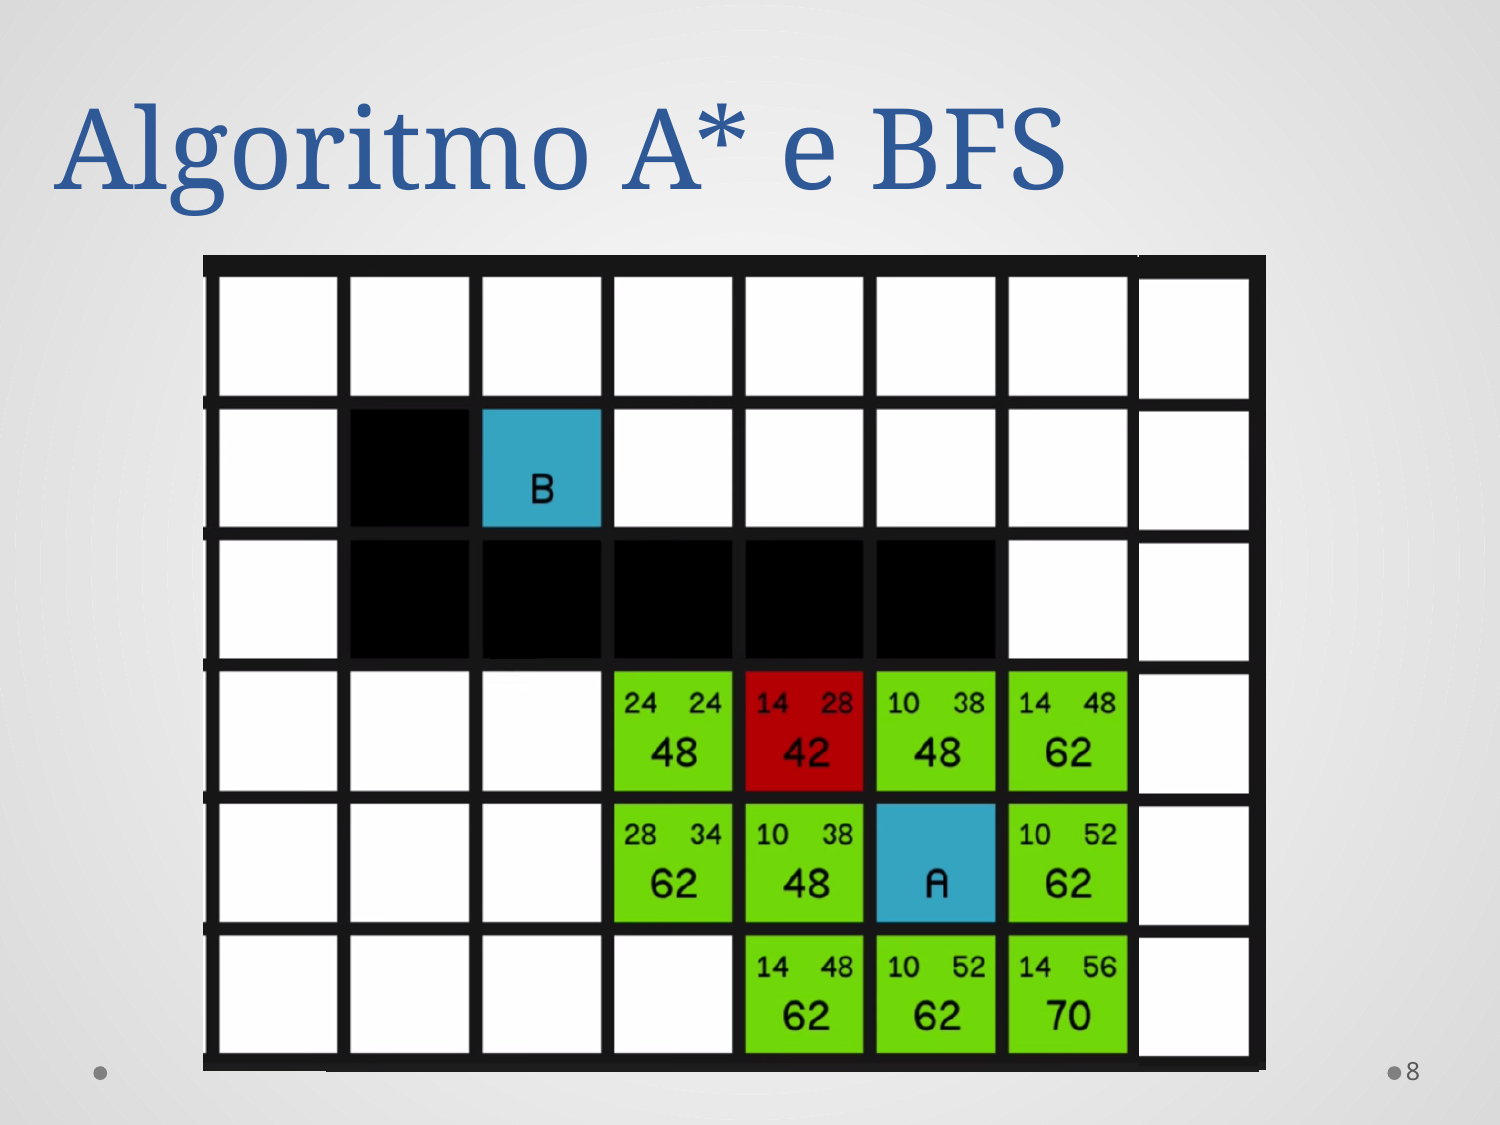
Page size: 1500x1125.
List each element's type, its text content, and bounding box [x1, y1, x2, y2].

title Algoritmo A* e BFS [0, 0, 1238, 220]
slide_number 8 [1401, 1042, 1494, 1103]
picture [203, 255, 1267, 1072]
